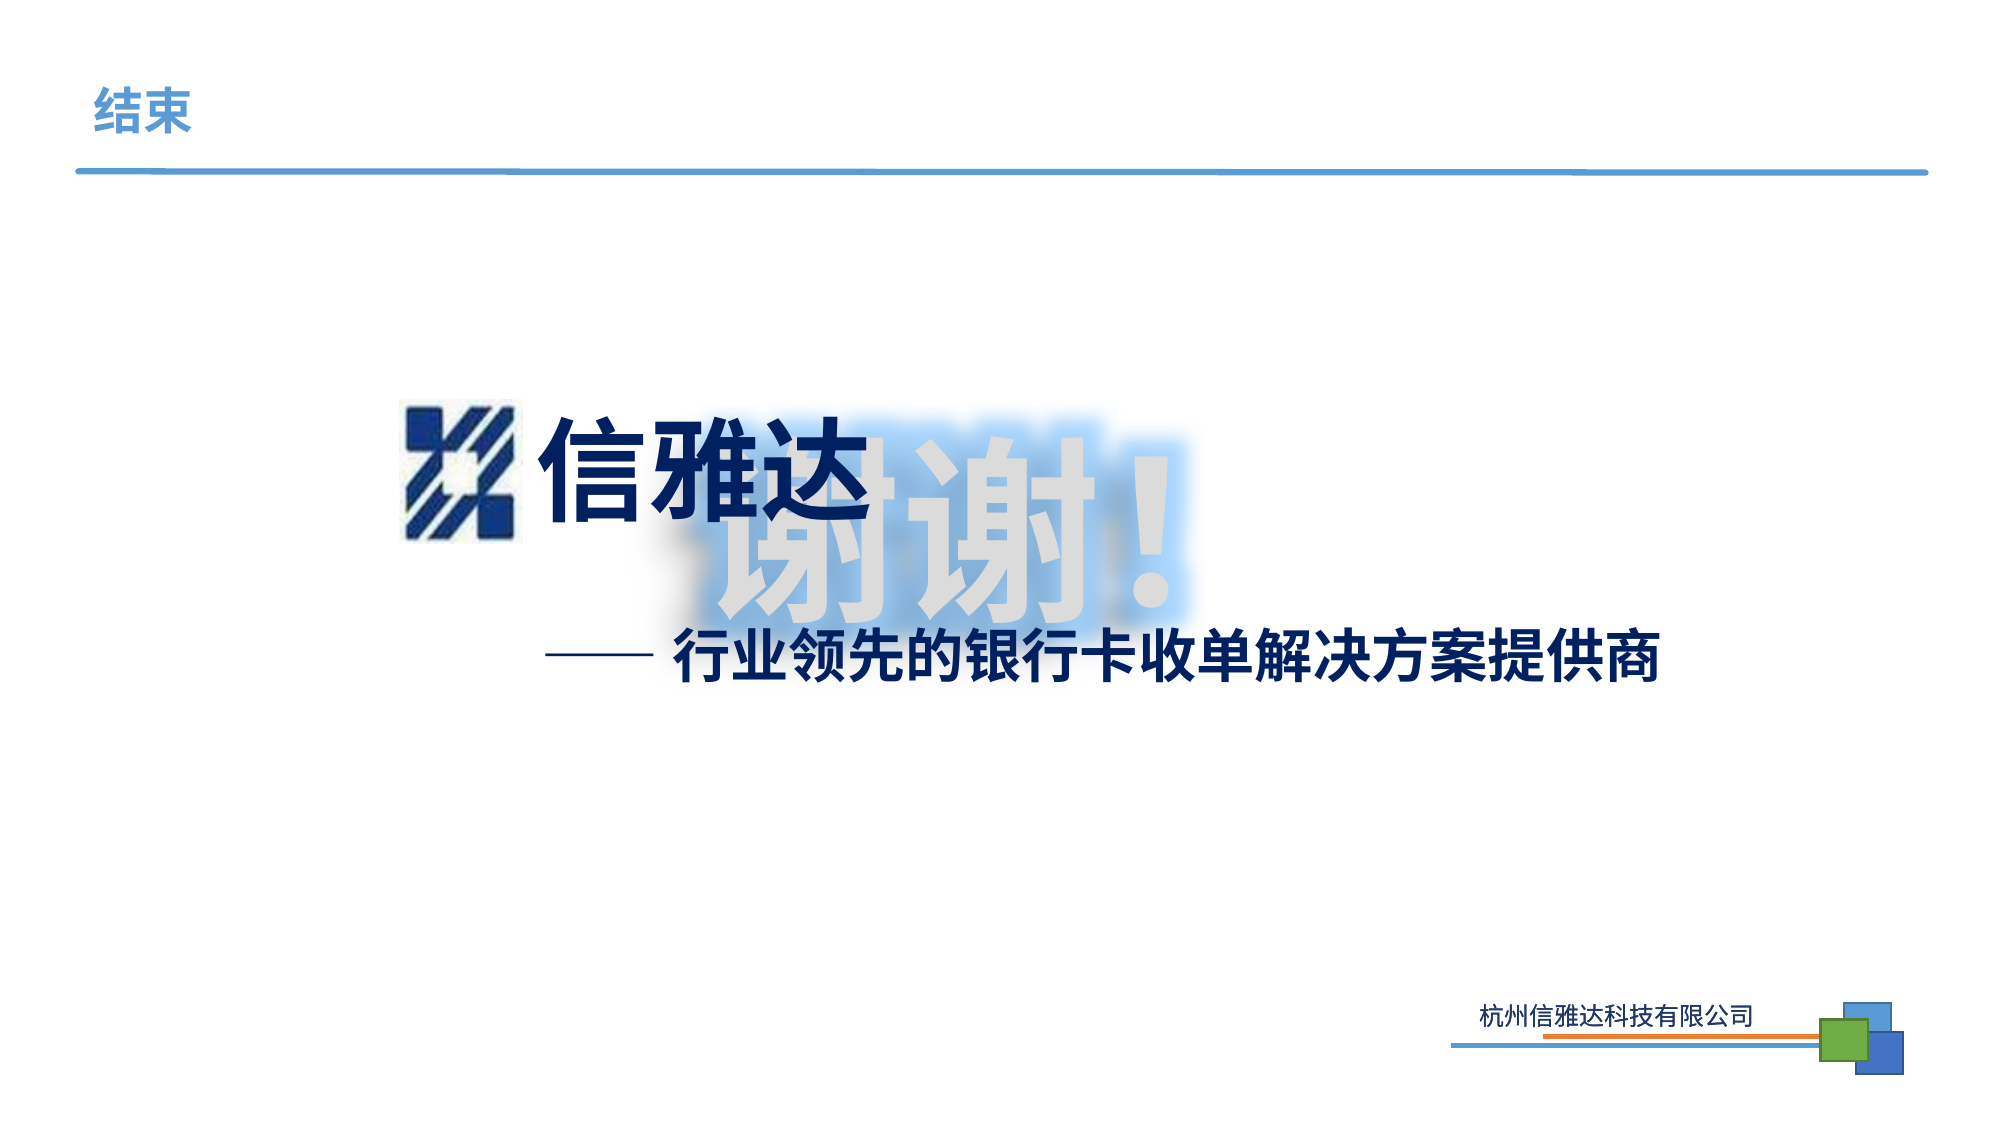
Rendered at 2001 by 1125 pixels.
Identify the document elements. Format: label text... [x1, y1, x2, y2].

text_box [1451, 993, 1904, 1074]
text_box 结束 [78, 72, 480, 147]
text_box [399, 392, 1682, 698]
